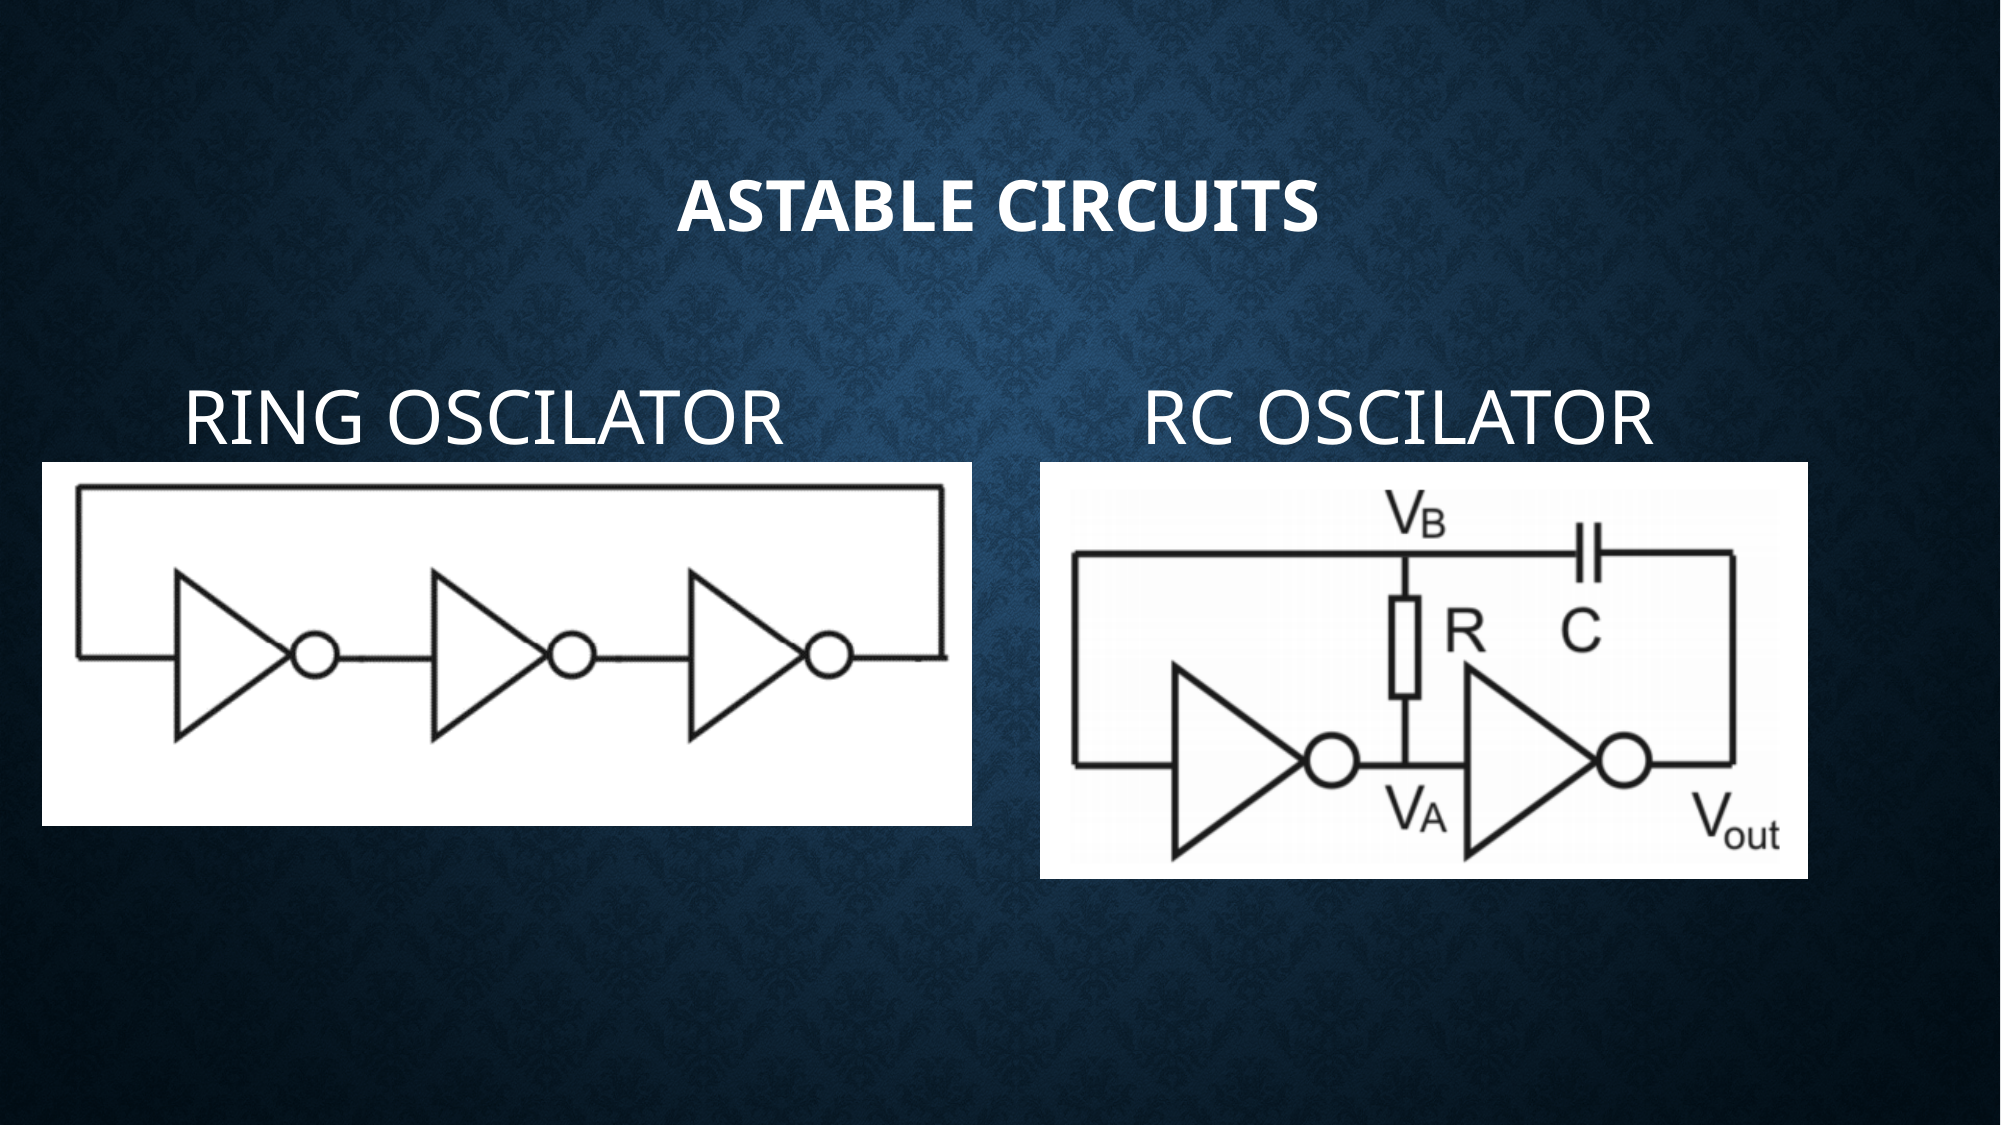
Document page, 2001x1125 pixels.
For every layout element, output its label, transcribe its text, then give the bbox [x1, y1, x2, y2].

picture [41, 461, 973, 826]
text_box RC OSCILATOR [1126, 343, 1833, 468]
picture [1040, 461, 1809, 879]
list RING OSCILATOR [167, 343, 873, 461]
title asTABLE CIRCUITS [149, 99, 1849, 318]
